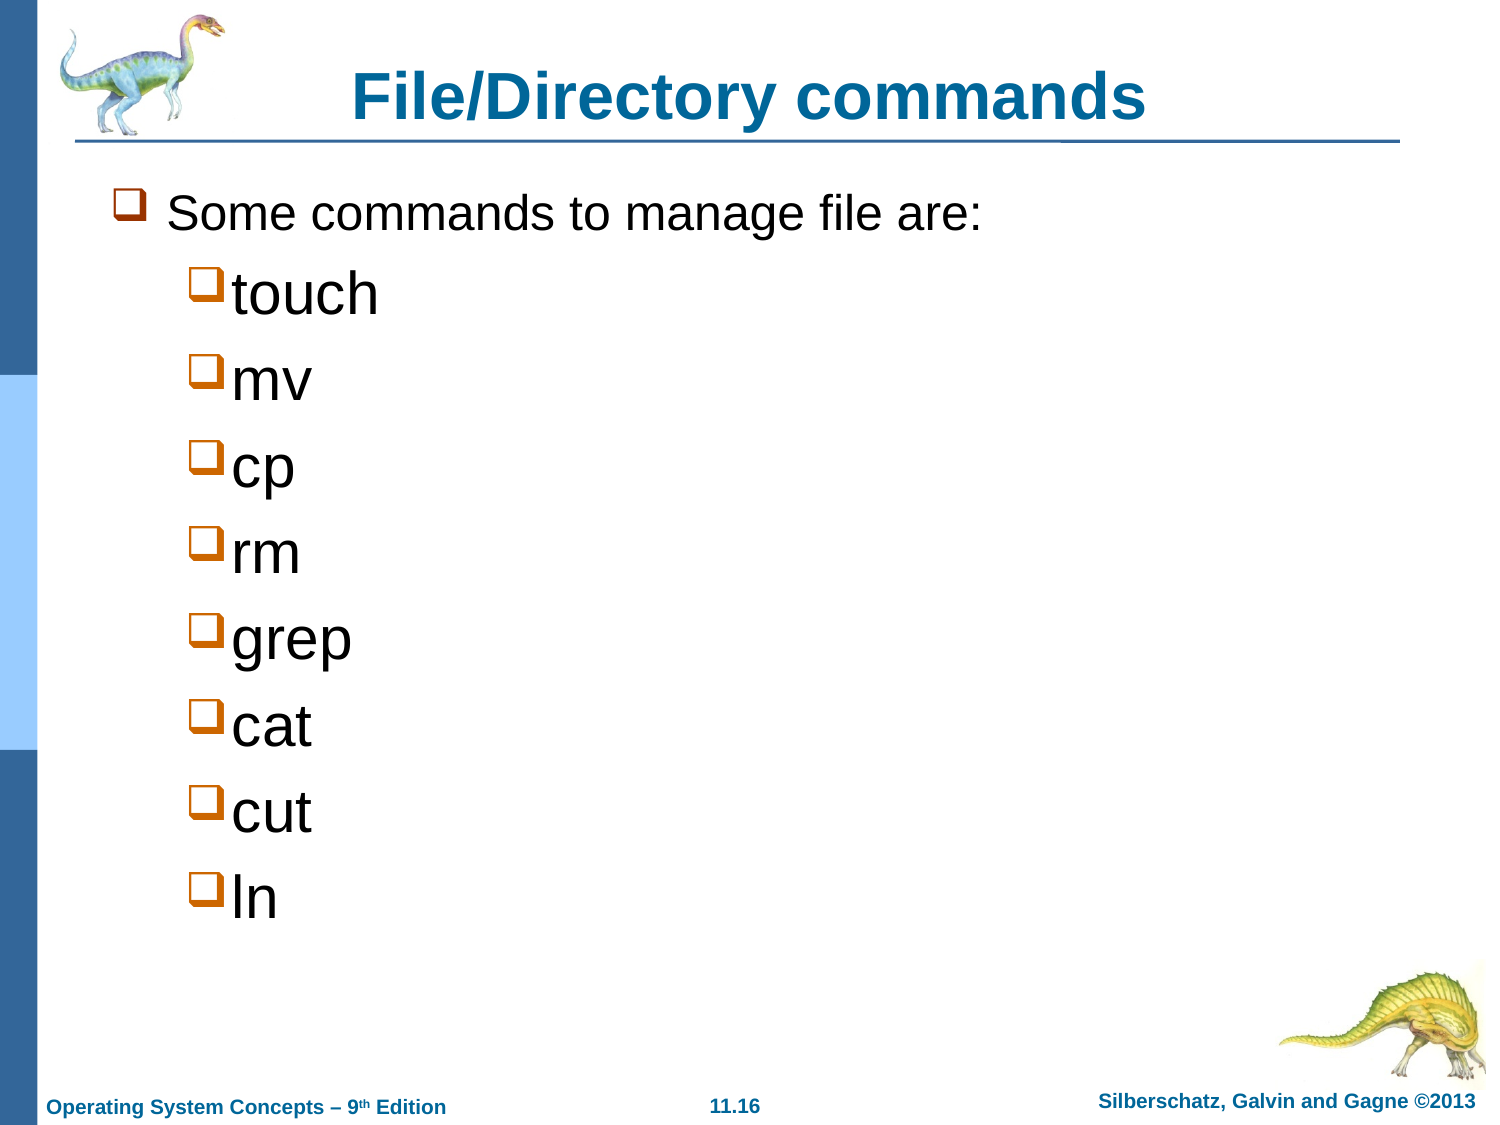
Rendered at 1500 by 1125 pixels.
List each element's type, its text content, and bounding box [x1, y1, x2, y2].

picture [1275, 959, 1486, 1090]
picture [46, 0, 243, 149]
title File/Directory commands [75, 45, 1425, 141]
list Some commands to manage file are: touch mv cp rm grep cat cut ln [95, 179, 1371, 923]
